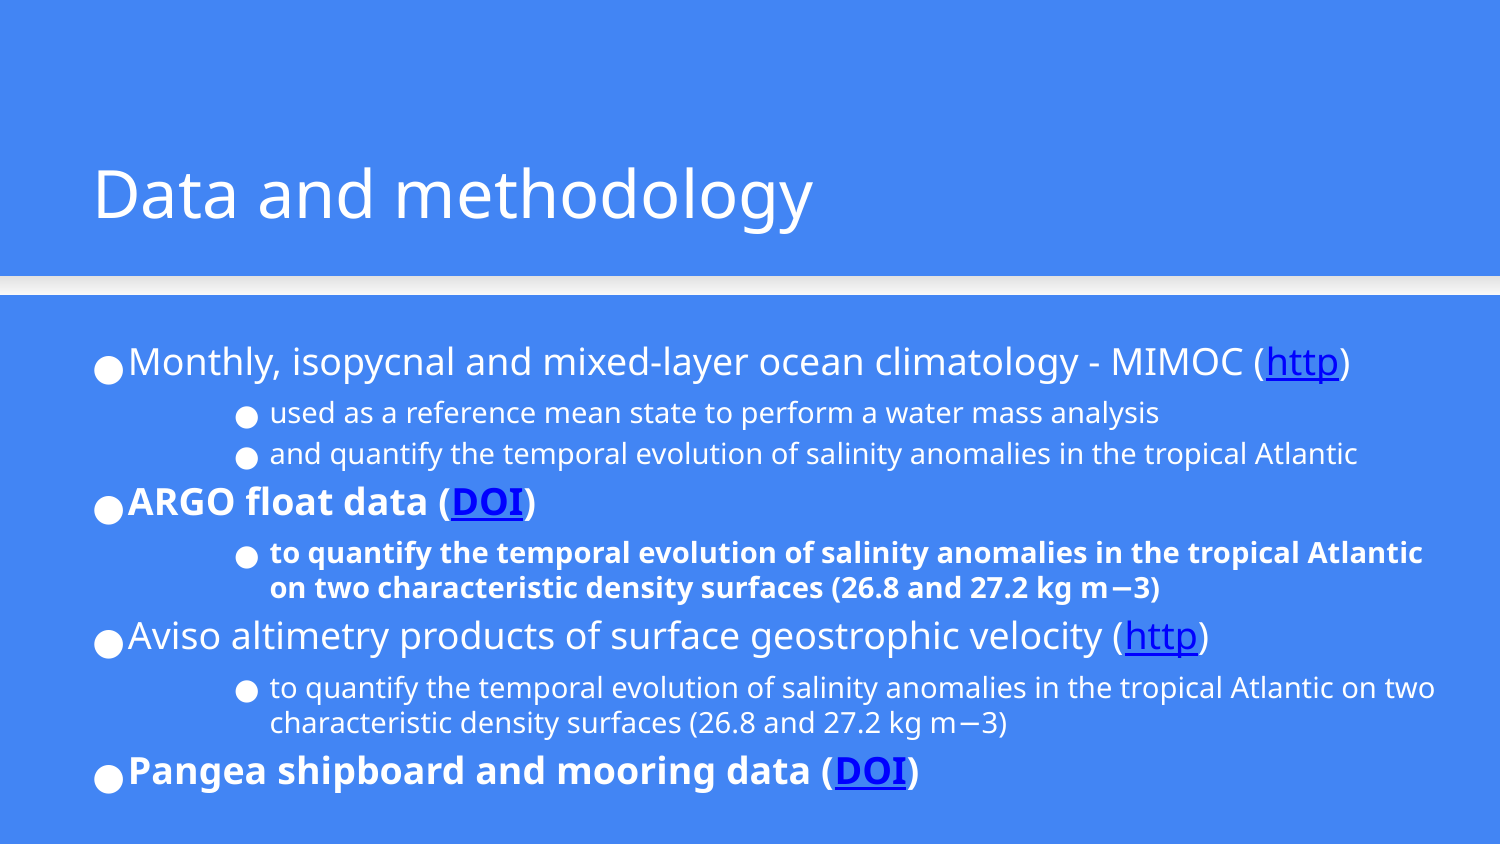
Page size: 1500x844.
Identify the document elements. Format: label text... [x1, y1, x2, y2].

text_box Monthly, isopycnal and mixed-layer ocean climatology - MIMOC (http) used as a reference mean state to perform a water mass analysis and quantify the temporal evolution of salinity anomalies in the tropical Atlantic ARGO float data (DOI) to quantify the temporal evolution of salinity anomalies in the tropical Atlantic on two characteristic density surfaces (26.8 and 27.2 kg m−3) Aviso altimetry products of surface geostrophic velocity (http) to quantify the temporal evolution of salinity anomalies in the tropical Atlantic on two characteristic density surfaces (26.8 and 27.2 kg m−3) Pangea shipboard and mooring data (DOI) [77, 314, 1470, 760]
text_box Data and methodology [77, 121, 1427, 247]
